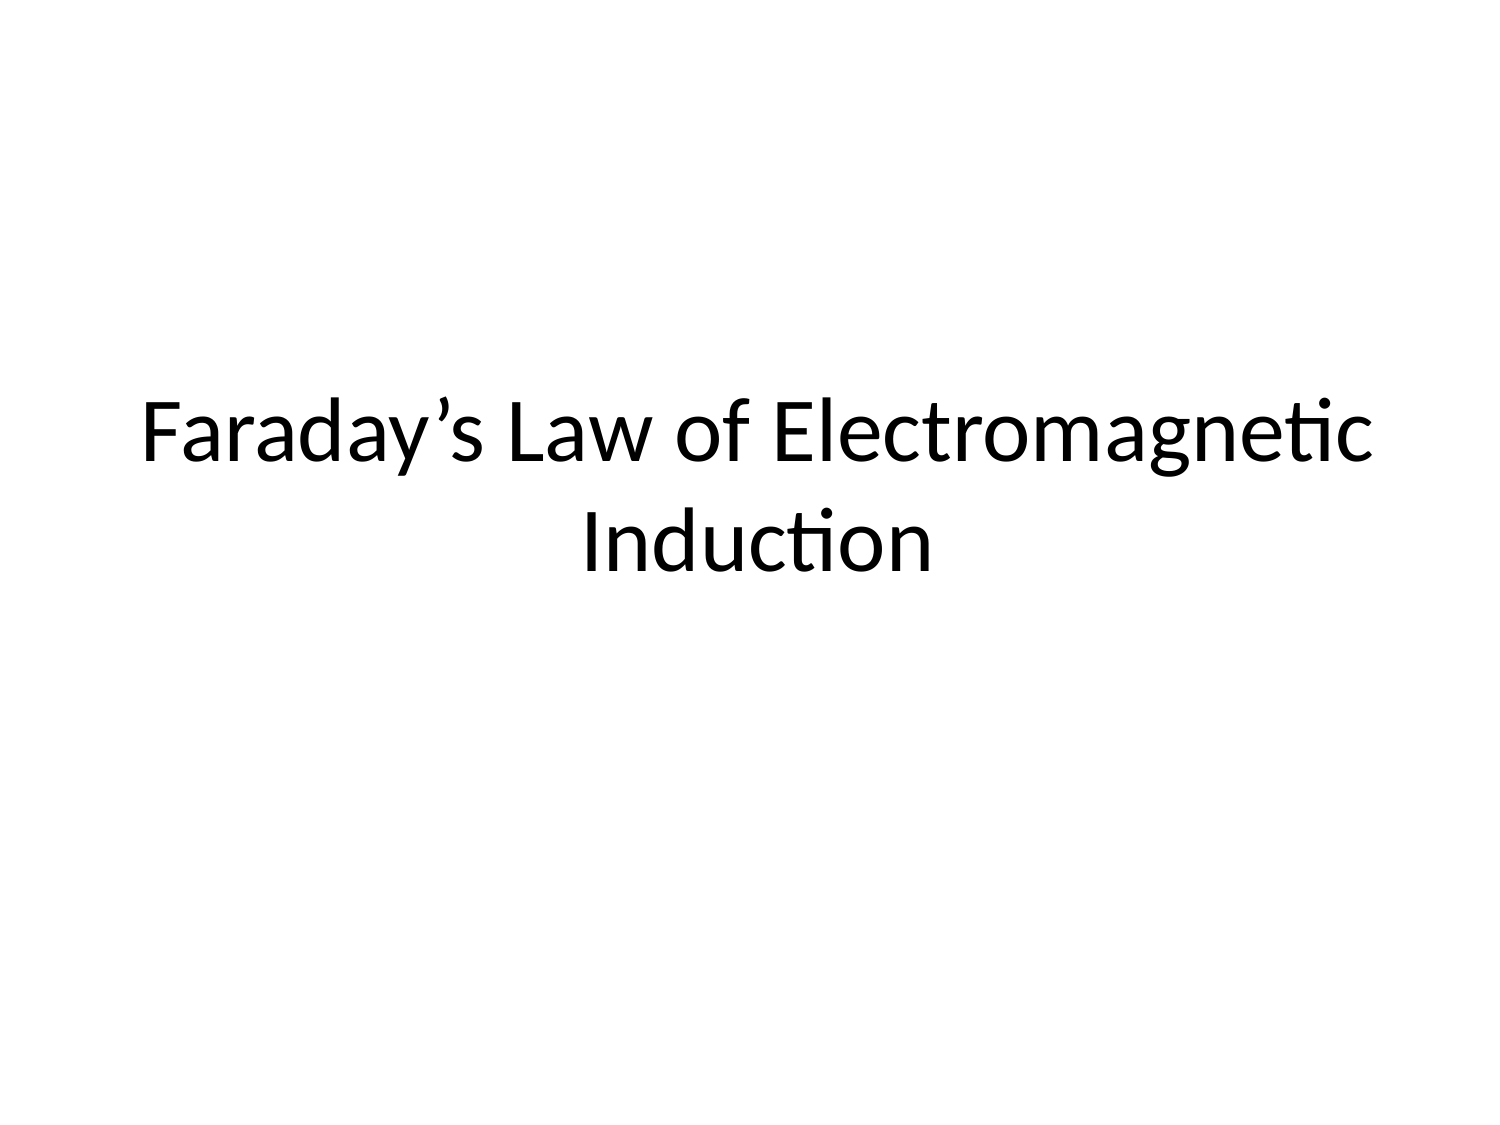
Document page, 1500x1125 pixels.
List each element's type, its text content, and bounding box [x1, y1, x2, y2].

text_box Faraday’s Law of Electromagnetic Induction [28, 362, 1488, 688]
